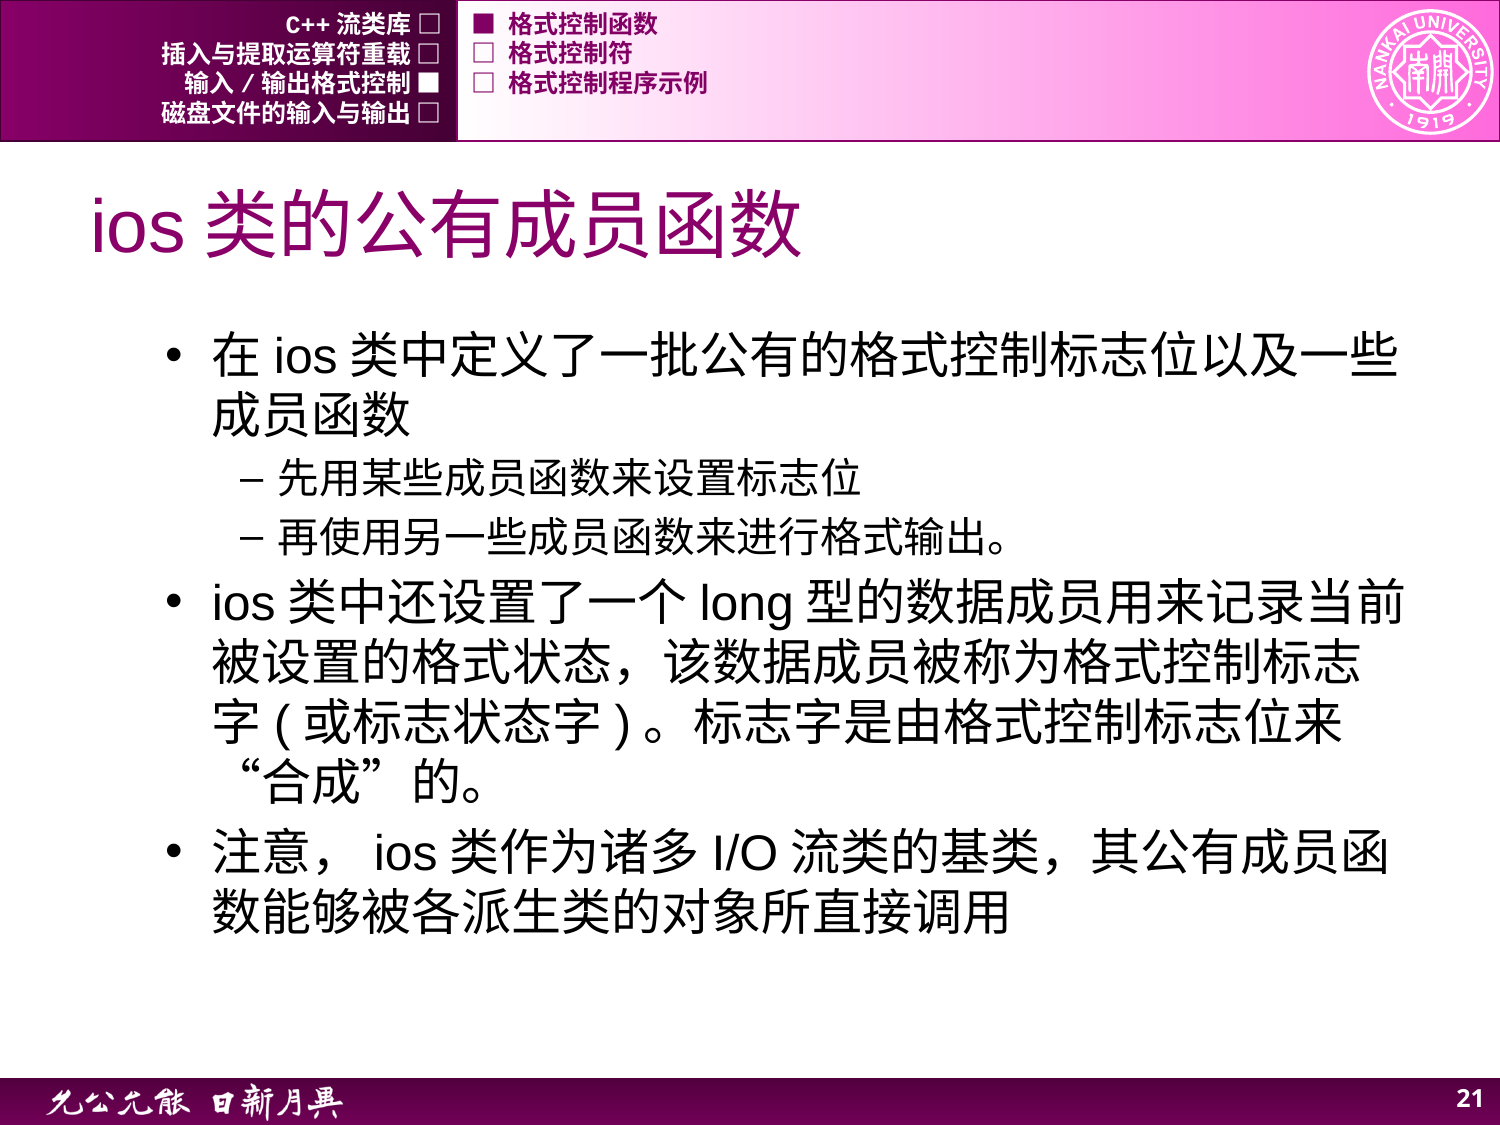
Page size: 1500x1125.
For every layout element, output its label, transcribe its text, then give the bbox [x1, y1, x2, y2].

text_box 插入与提取运算符重载 □ [0, 36, 455, 66]
text_box ■ 格式控制函数 [455, 7, 1361, 36]
text_box C++流类库 □ [0, 7, 455, 36]
text_box □ 格式控制符 [455, 36, 1361, 66]
picture [35, 1081, 356, 1122]
text_box □ 格式控制程序示例 [455, 66, 1361, 99]
list 在ios类中定义了一批公有的格式控制标志位以及一些成员函数 先用某些成员函数来设置标志位 再使用另一些成员函数来进行格式输出。 ios类中还设置了一个long型的数据成员用来记录当前被设置的格式状态，该数据成员被称为格式控制标志字(或标志状态字)。标志字是由格式控制标志位来“合成”的。 注意，ios类作为诸多I/O流类的基类，其公有成员函数能够被各派生类的对象所直接调用 [74, 316, 1426, 1055]
text_box 磁盘文件的输入与输出 □ [0, 95, 459, 129]
text_box 输入/输出格式控制 ■ [0, 66, 455, 95]
slide_number 21 [1377, 1074, 1500, 1125]
title ios类的公有成员函数 [74, 163, 1426, 282]
